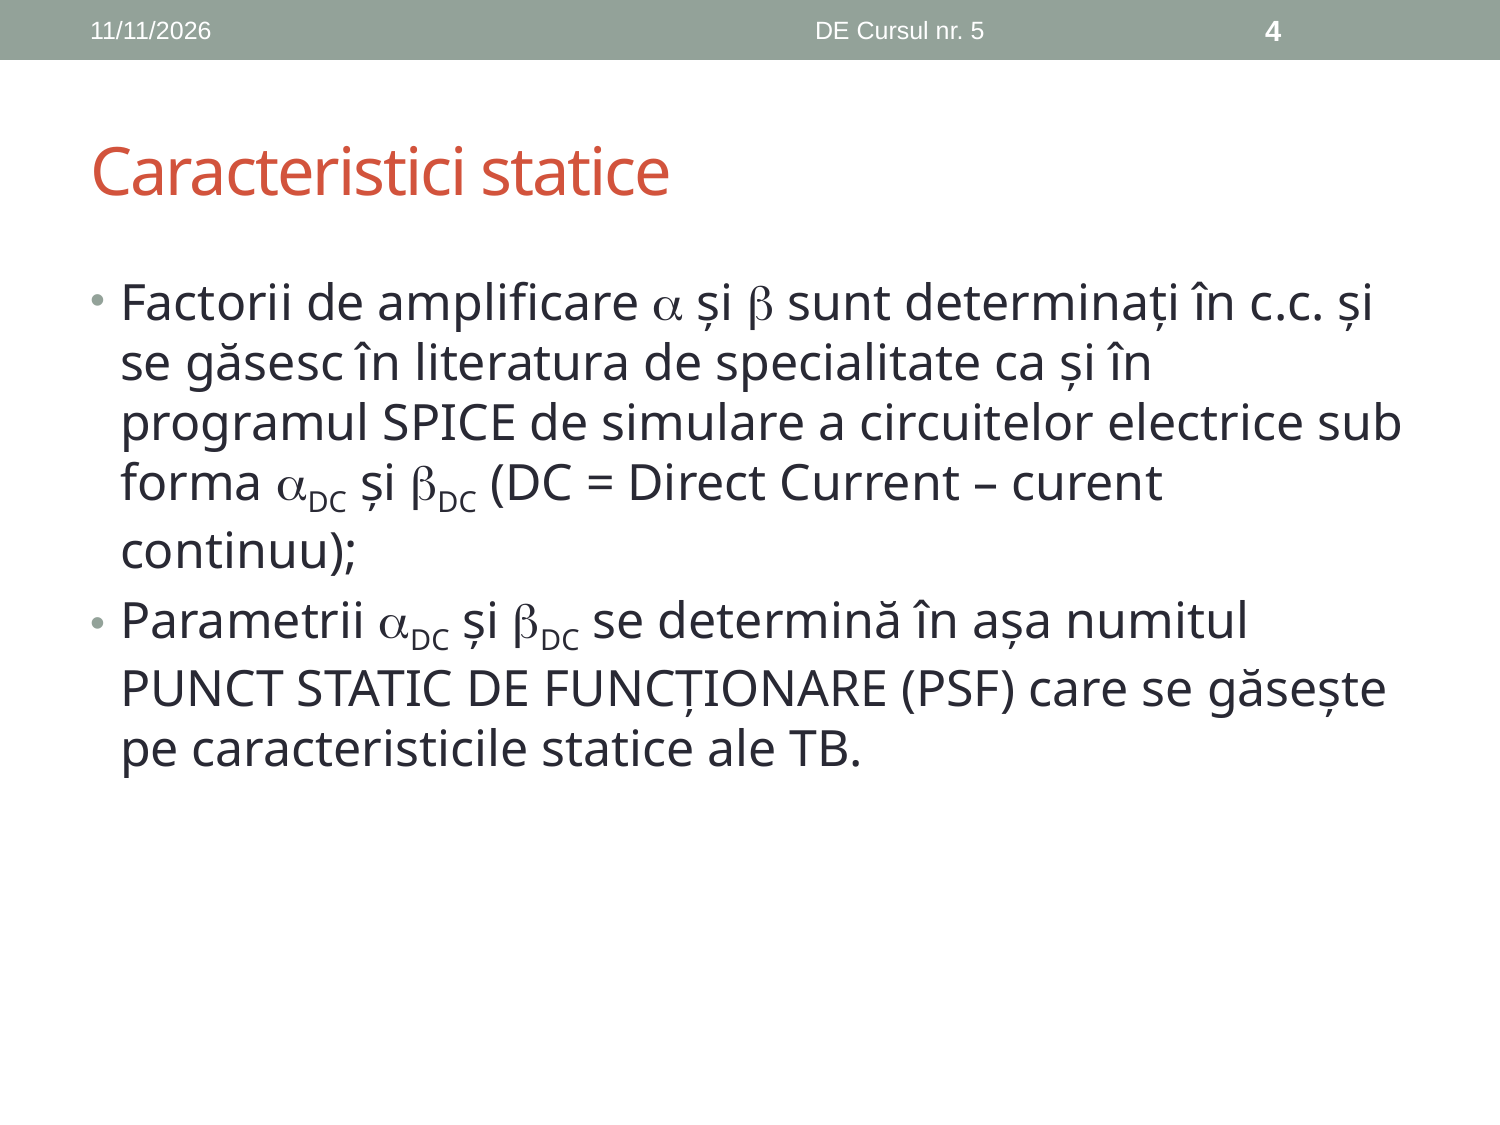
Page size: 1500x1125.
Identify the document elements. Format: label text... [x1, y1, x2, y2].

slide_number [75, 3, 550, 57]
list Factorii de amplificare  şi  sunt determinați în c.c. şi se găsesc în literatura de specialitate ca şi în programul SPICE de simulare a circuitelor electrice sub forma DC şi DC (DC = Direct Current – curent continuu); Parametrii DC şi DC se determină în aşa numitul PUNCT STATIC DE FUNCȚIONARE (PSF) care se găseşte pe caracteristicile statice ale TB. [75, 262, 1425, 1063]
title Caracteristici statice [75, 87, 1425, 250]
slide_number 4 [1250, 3, 1425, 57]
footer DE Cursul nr. 5 [562, 3, 1238, 57]
